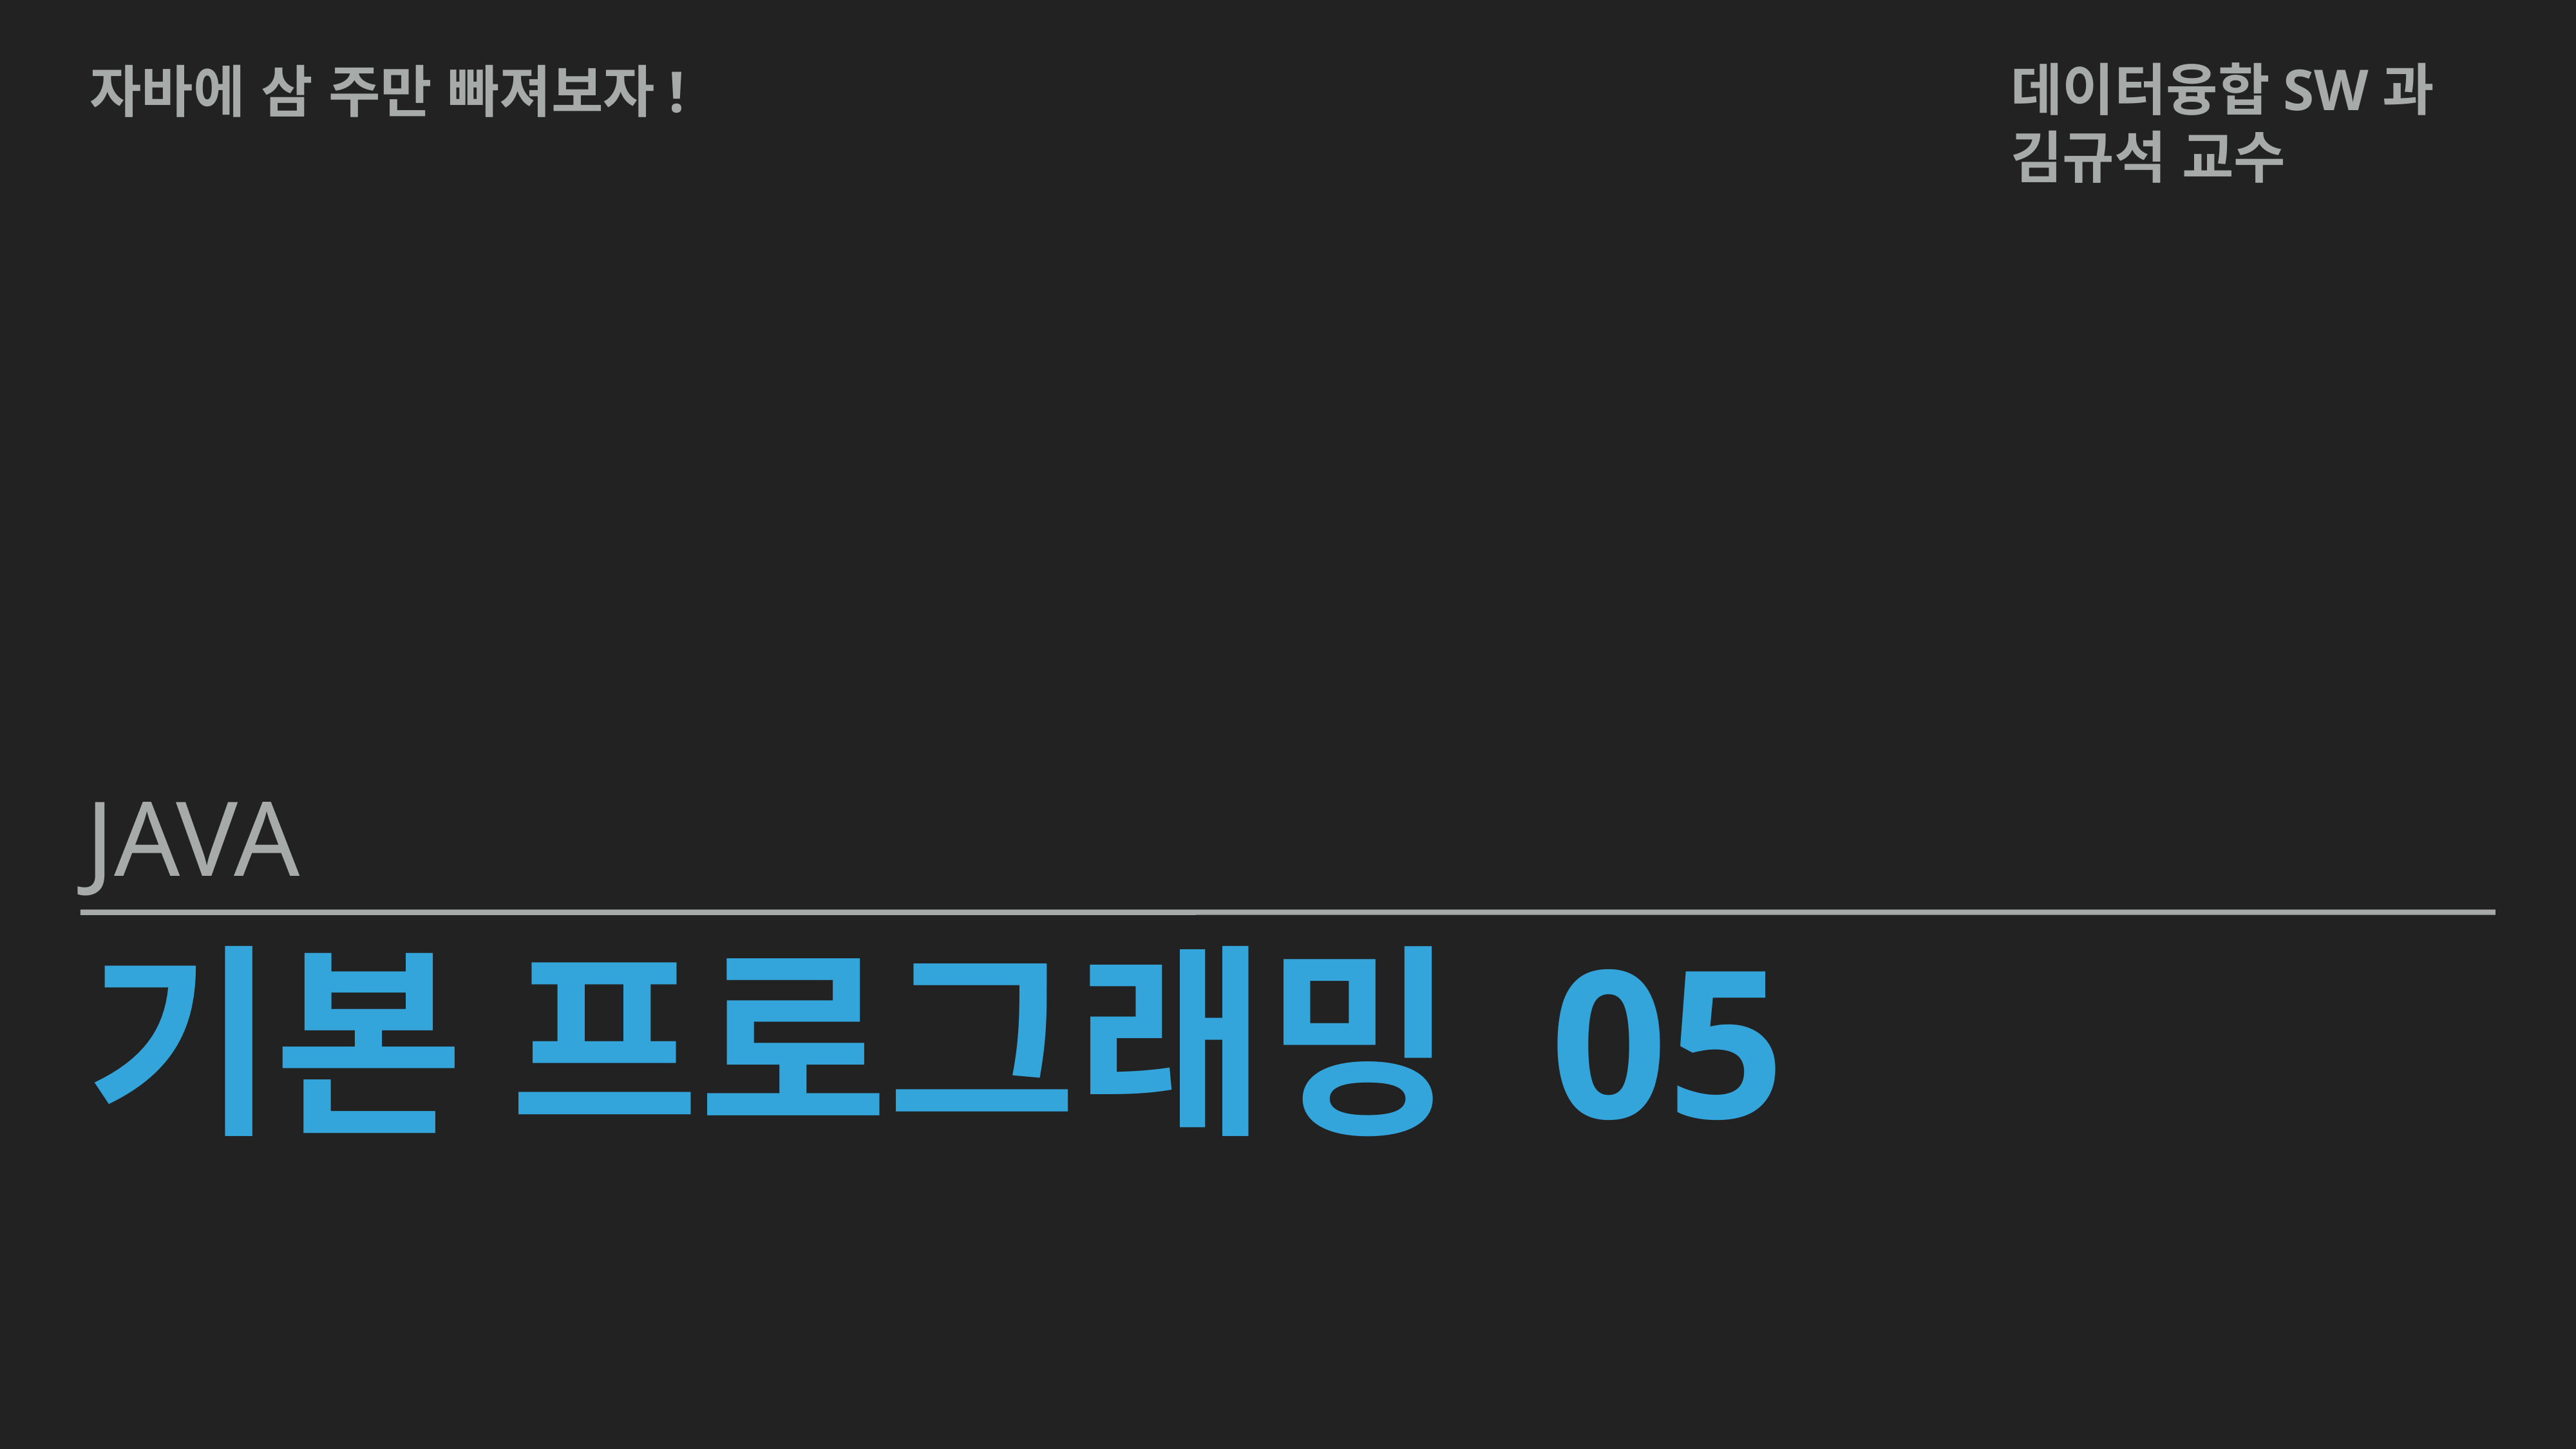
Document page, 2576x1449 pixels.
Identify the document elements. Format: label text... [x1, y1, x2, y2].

text_box 데이터융합SW과 김규석 교수 [2005, 32, 2553, 212]
text_box 자바에 삼 주만 빠져보자! [84, 0, 1397, 180]
subtitle JAVA [80, 633, 2496, 902]
title 기본 프로그래밍 05 [80, 955, 2496, 1358]
